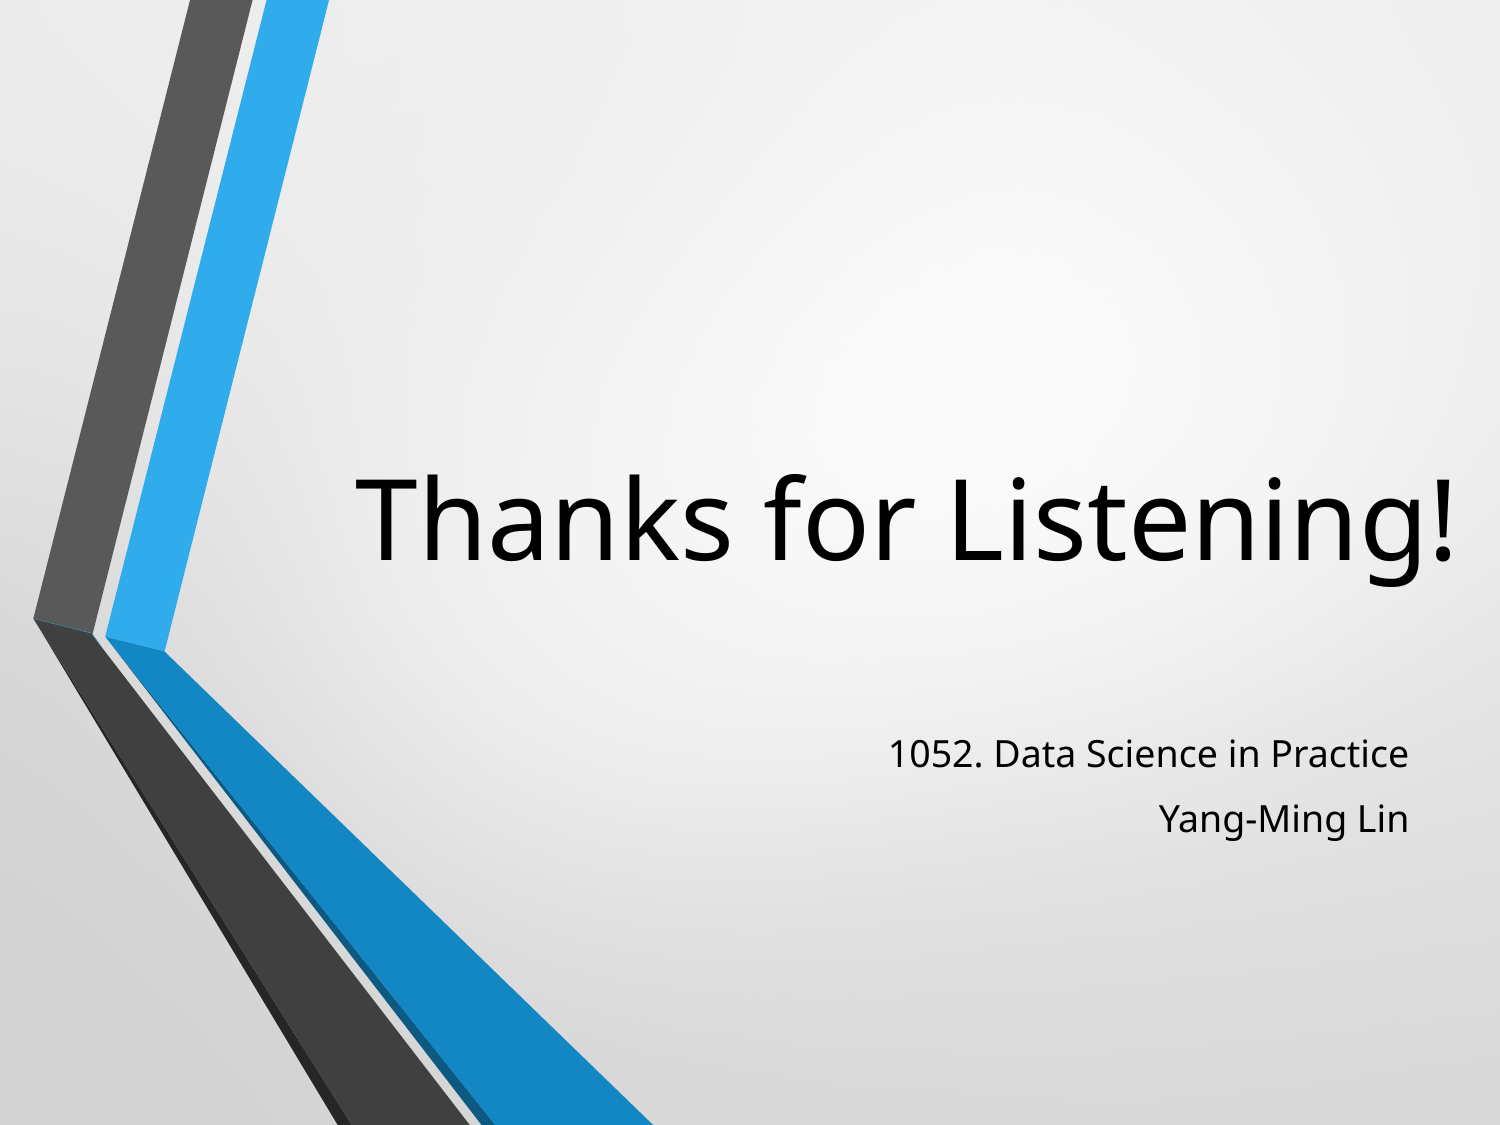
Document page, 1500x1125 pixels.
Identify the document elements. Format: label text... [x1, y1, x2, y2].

title Thanks for Listening! [45, 349, 1475, 591]
subtitle 1052. Data Science in Practice Yang-Ming Lin [479, 722, 1425, 947]
